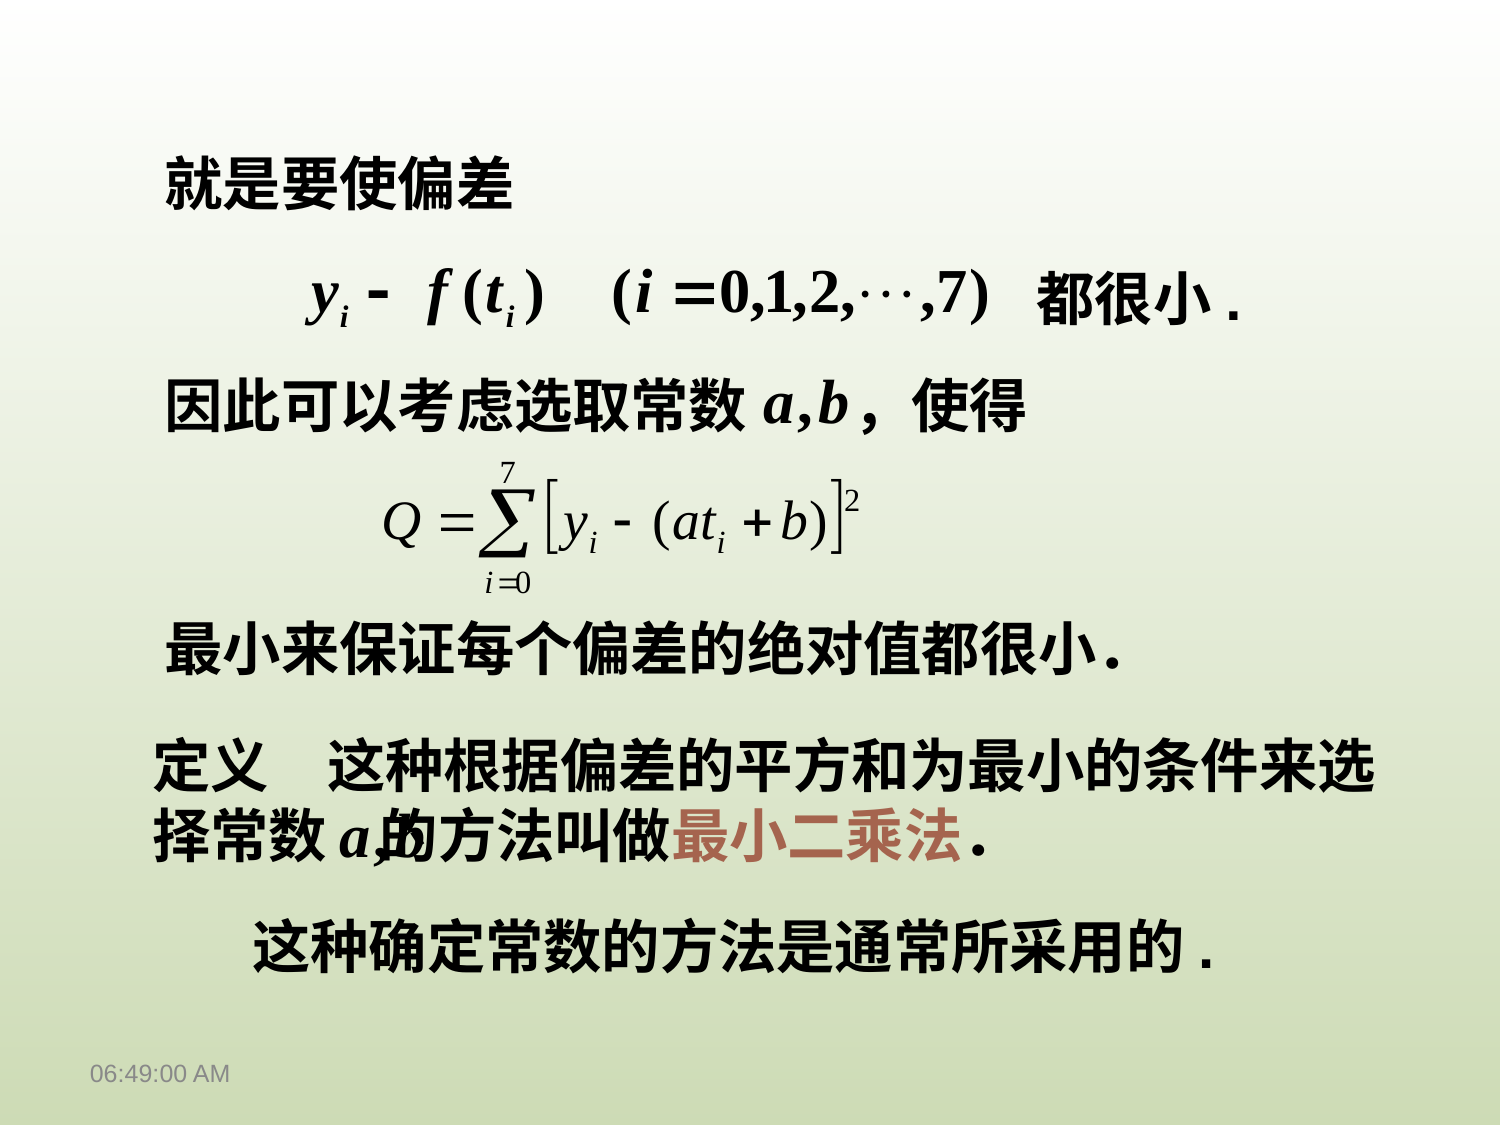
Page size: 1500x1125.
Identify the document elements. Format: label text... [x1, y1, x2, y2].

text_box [137, 721, 1438, 878]
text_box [149, 361, 1101, 448]
text_box 就是要使偏差 [149, 139, 838, 225]
text_box 这种确定常数的方法是通常所采用的. [237, 902, 1275, 988]
text_box 上午8时46分4秒 [75, 1042, 425, 1103]
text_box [374, 447, 876, 605]
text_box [299, 257, 992, 334]
text_box 最小来保证每个偏差的绝对值都很小． [150, 604, 1450, 690]
text_box 都很小. [1021, 254, 1247, 340]
